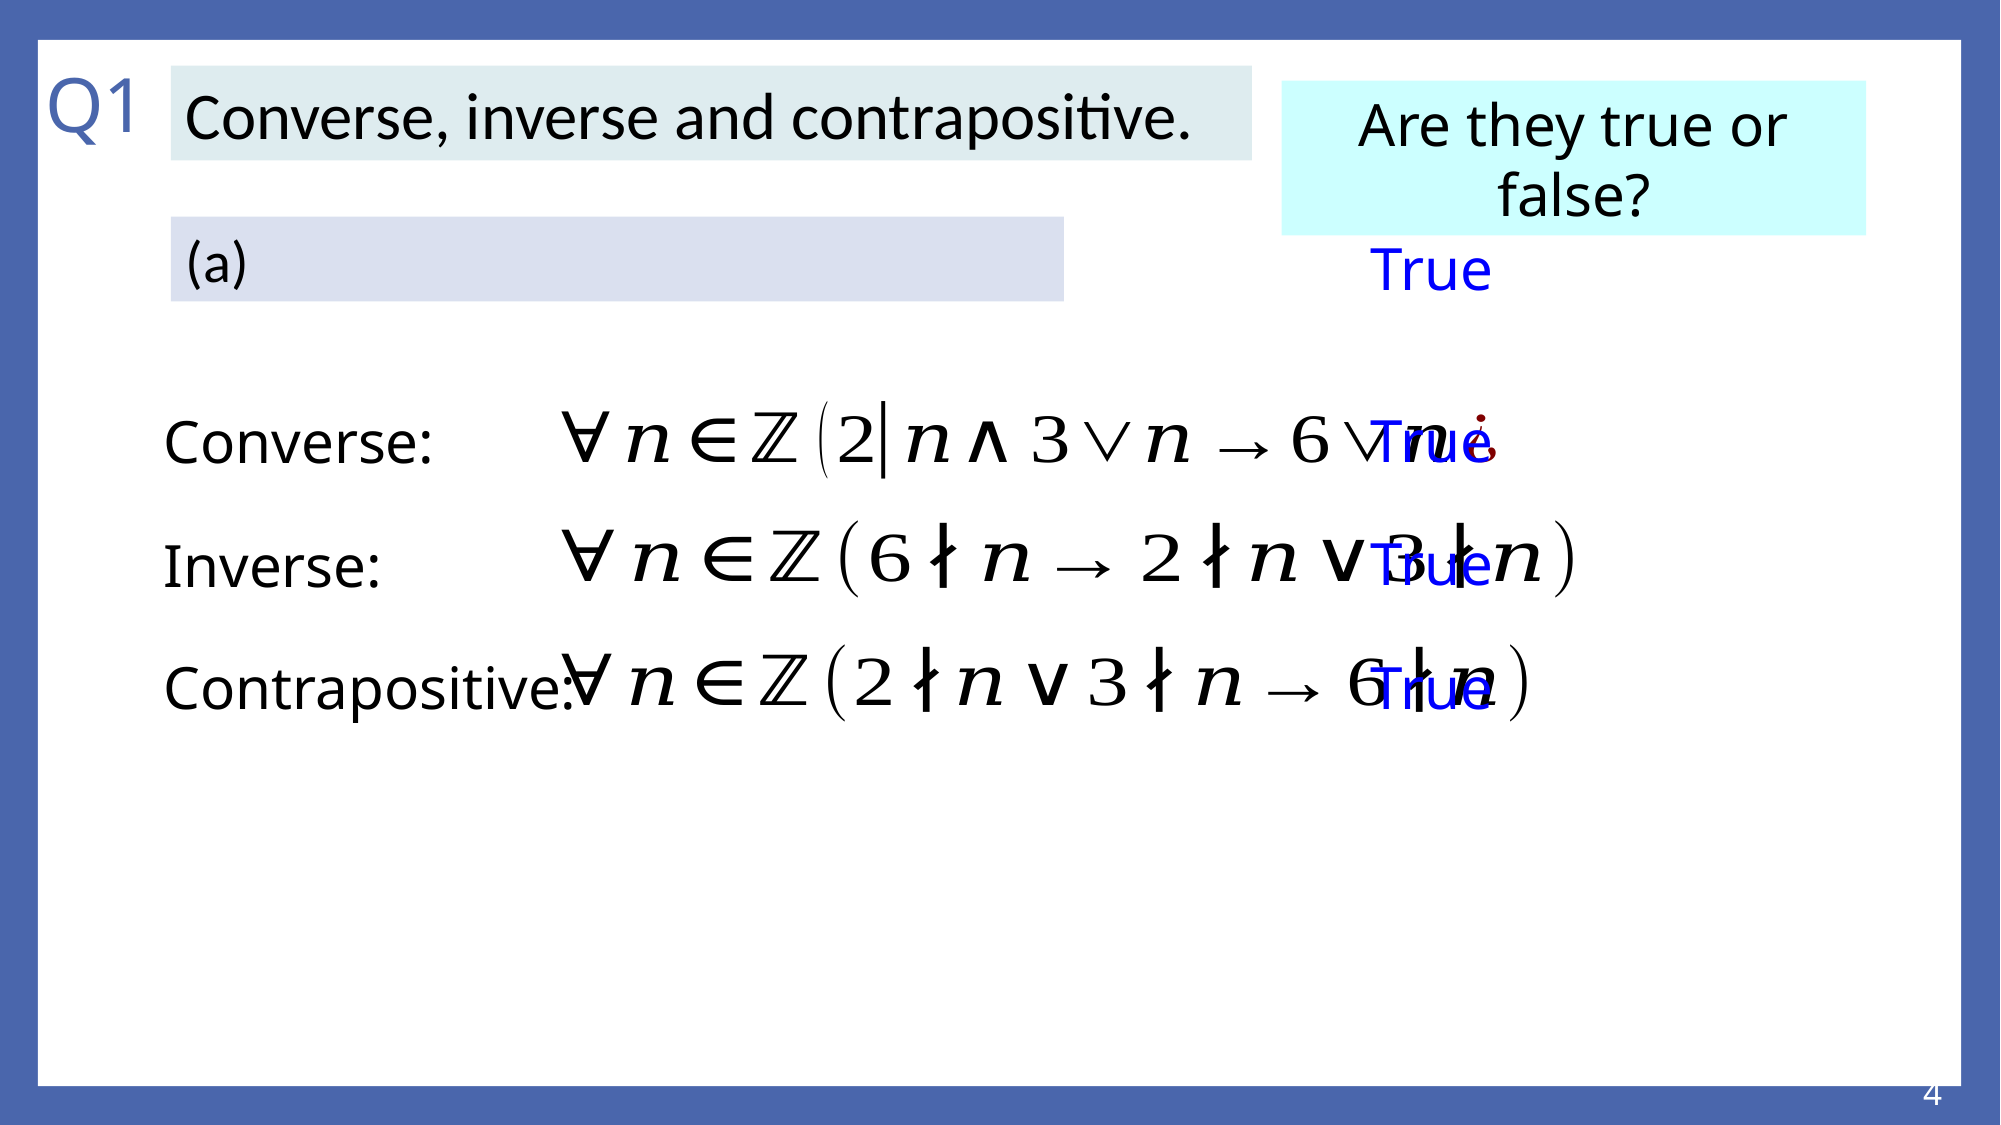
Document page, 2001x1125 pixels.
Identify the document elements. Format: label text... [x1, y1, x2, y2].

text_box True [1281, 397, 1583, 482]
text_box Converse: [149, 397, 593, 483]
text_box Are they true or false? [1281, 80, 1867, 236]
text_box Converse, inverse and contrapositive. [170, 65, 1252, 161]
text_box True [1281, 236, 1583, 309]
slide_number 4 [1677, 1065, 1958, 1125]
text_box Contrapositive: [149, 643, 593, 729]
text_box True [1281, 643, 1583, 729]
text_box True [1281, 519, 1583, 605]
title Q1 [30, 0, 193, 218]
text_box Inverse: [149, 521, 593, 607]
